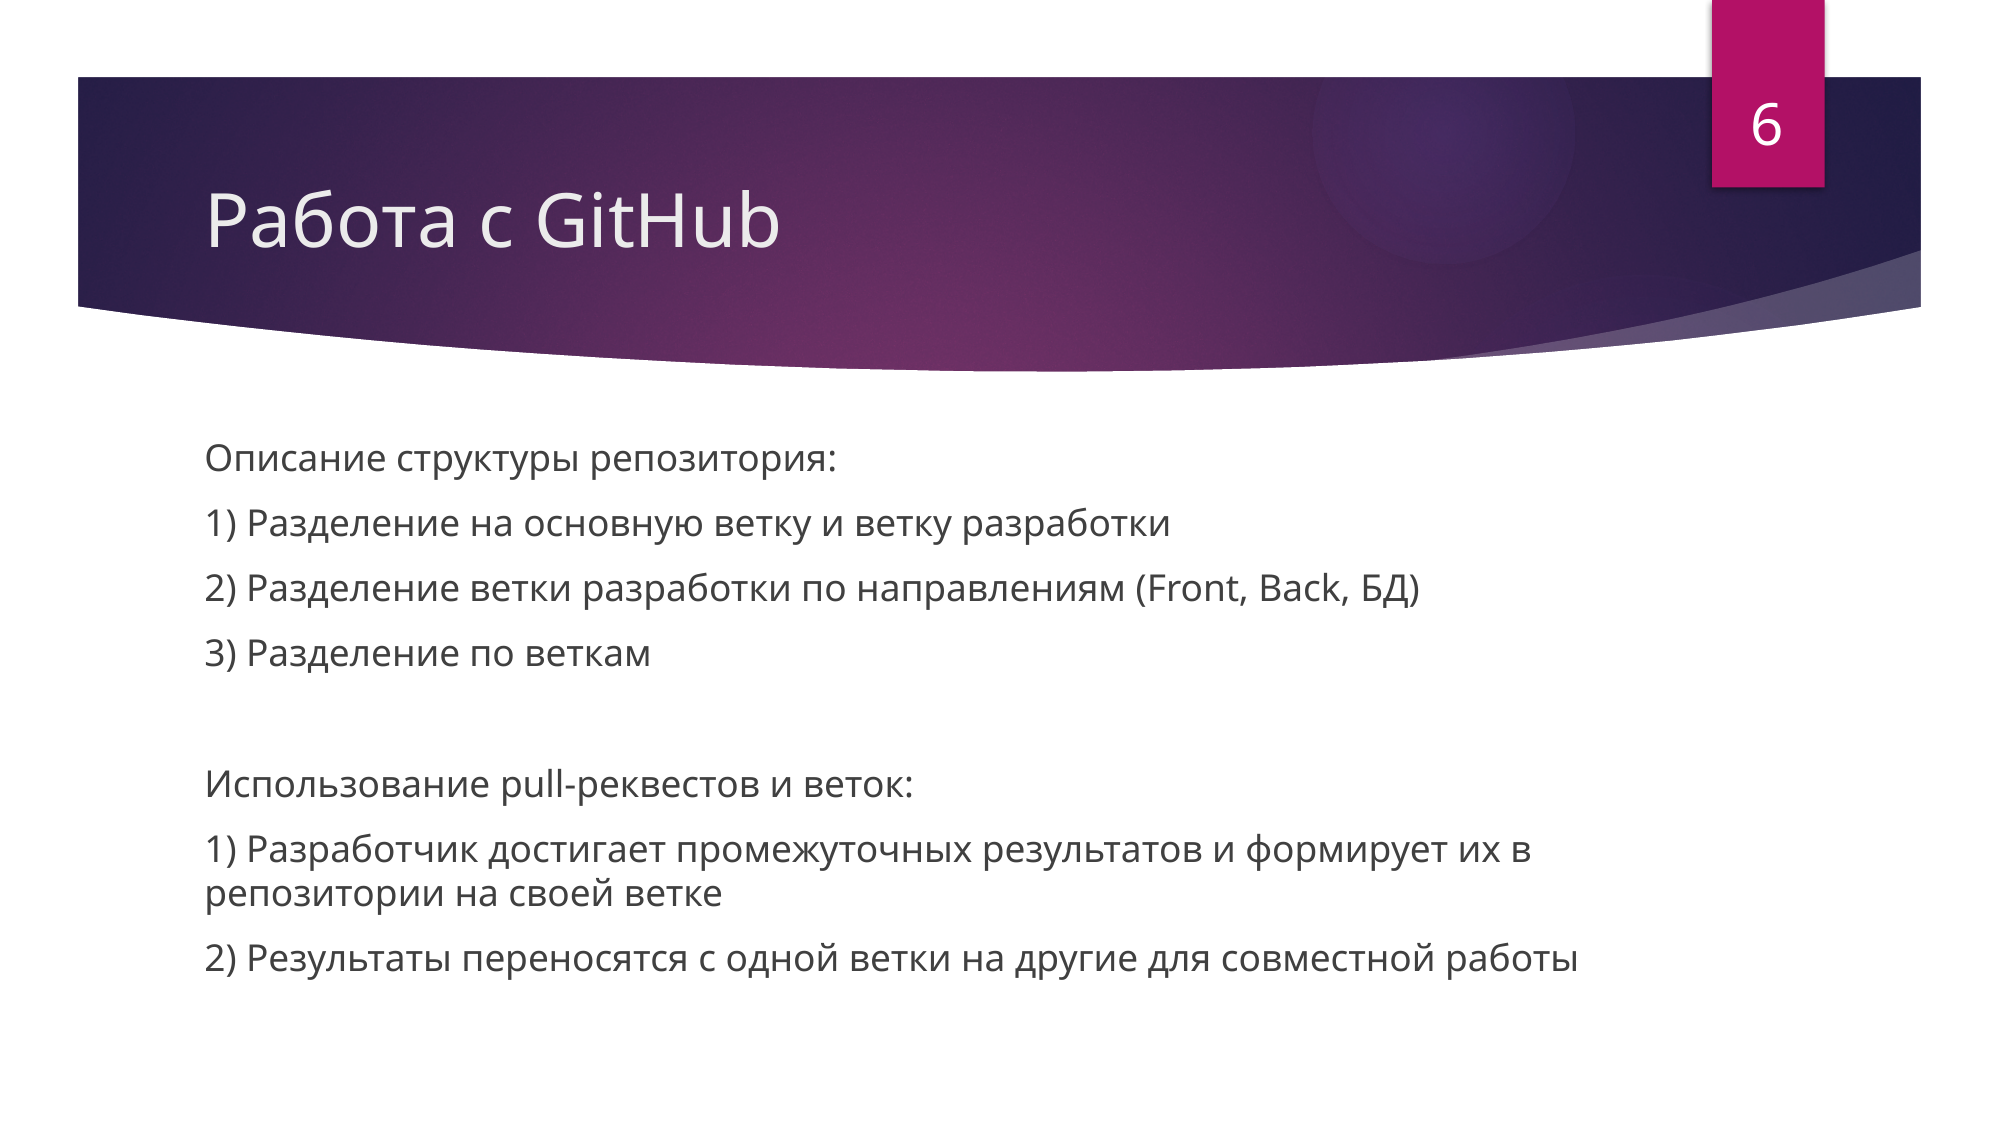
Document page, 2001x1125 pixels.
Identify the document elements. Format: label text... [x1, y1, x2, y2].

slide_number 6 [1698, 48, 1836, 175]
title Работа с GitHub [189, 159, 1627, 276]
list Описание структуры репозитория: 1) Разделение на основную ветку и ветку разработки 2) Разделение ветки разработки по направлениям (Front, Back, БД) 3) Разделение по веткам Использование pull-реквестов и веток: 1) Разработчик достигает промежуточных результатов и формирует их в репозитории на своей ветке 2) Результаты переносятся с одной ветки на другие для совместной работы [189, 427, 1778, 988]
